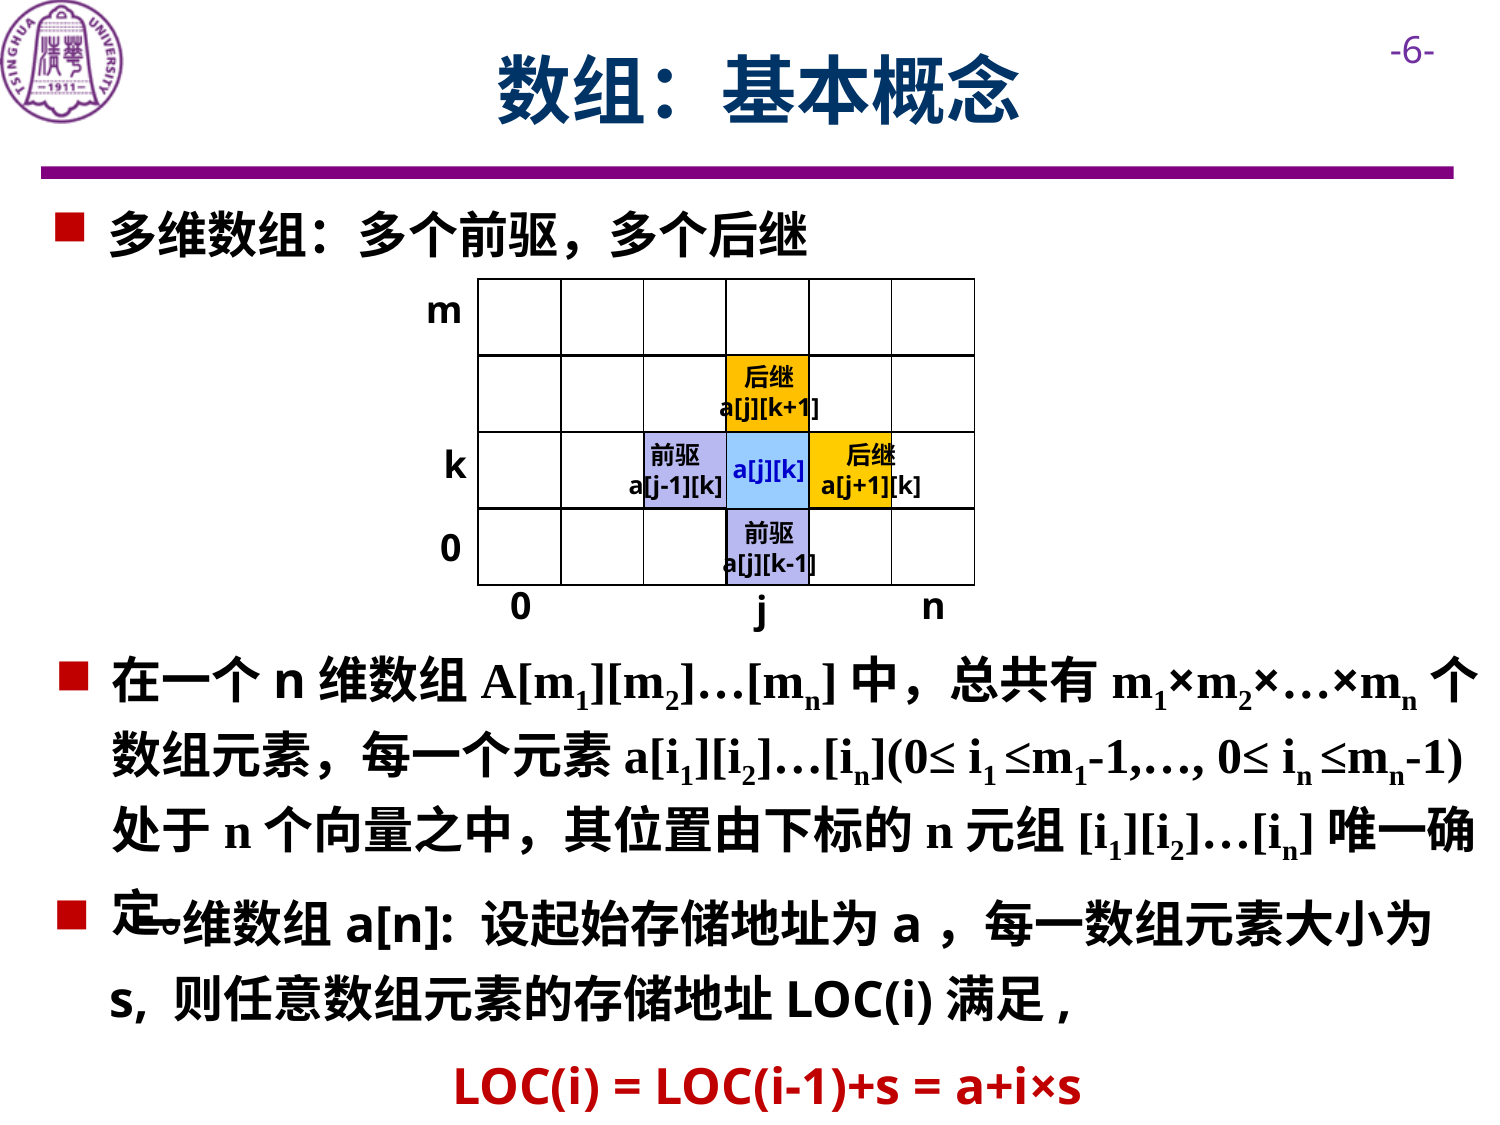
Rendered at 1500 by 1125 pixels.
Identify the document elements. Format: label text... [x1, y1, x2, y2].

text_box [478, 431, 975, 507]
text_box k [428, 433, 459, 494]
picture [0, 0, 124, 124]
title 数组：基本概念 [135, 13, 1383, 165]
text_box 多维数组：多个前驱，多个后继 [36, 196, 1235, 272]
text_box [478, 507, 975, 586]
text_box 一维数组a[n]: 设起始存储地址为a，每一数组元素大小为s, 则任意数组元素的存储地址LOC(i)满足, LOC(i) = LOC(i-1)+s = a+i×s [38, 869, 1496, 1122]
text_box j [741, 594, 783, 634]
text_box m [411, 278, 476, 339]
text_box 在一个n维数组A[m1][m2]…[mn]中，总共有m1×m2×…×mn个数组元素，每一个元素a[i1][i2]…[in](0≤ i1 ≤m1-1,…, 0≤ in ≤mn-1)处于n个向量之中，其位置由下标的n元组[i1][i2]…[in]唯一确定。 [40, 634, 1499, 949]
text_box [478, 354, 975, 431]
text_box 0 [425, 516, 472, 576]
text_box 0 [495, 594, 547, 634]
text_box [478, 278, 975, 354]
text_box n [906, 594, 961, 634]
